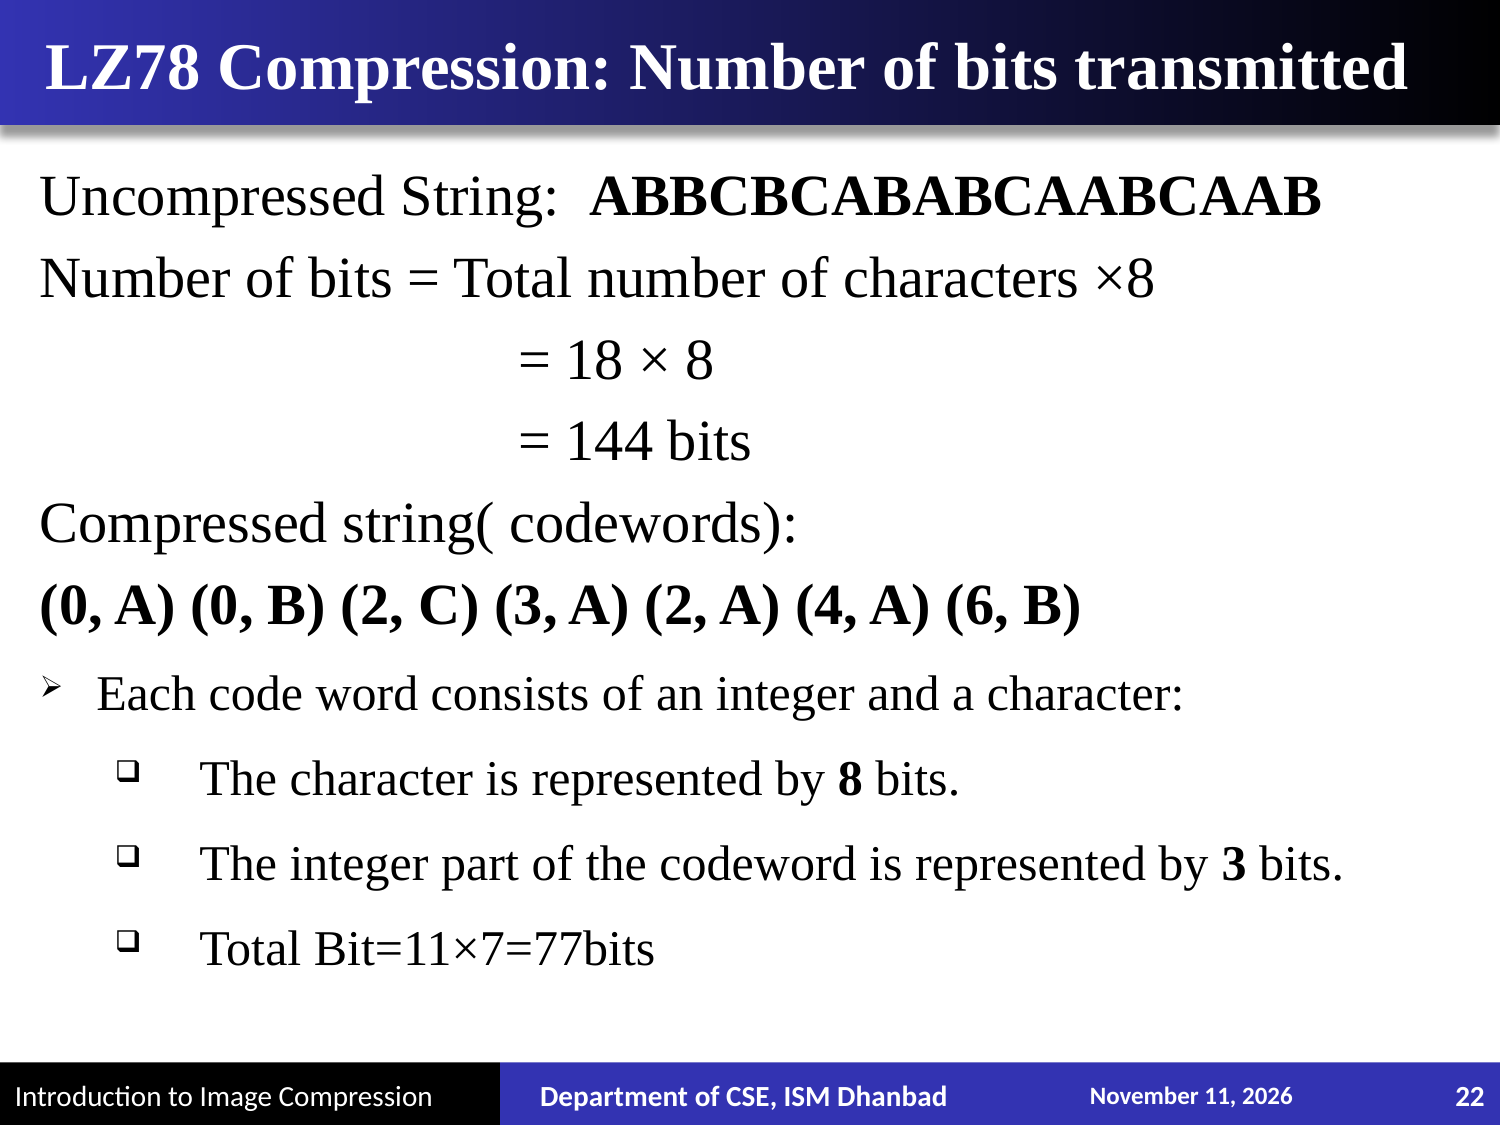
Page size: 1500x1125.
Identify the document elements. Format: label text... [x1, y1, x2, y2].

slide_number 22 [1362, 1065, 1500, 1125]
list Uncompressed String: ABBCBCABABCAABCAAB Number of bits = Total number of characters ×8 = 18 × 8 = 144 bits Compressed string( codewords): (0, A) (0, B) (2, C) (3, A) (2, A) (4, A) (6, B) Each code word consists of an integer and a character: The character is represented by 8 bits. The integer part of the codeword is represented by 3 bits. Total Bit=11×7=77bits [24, 149, 1401, 1026]
title LZ78 Compression: Number of bits transmitted [0, 0, 1463, 126]
footer Department of CSE, ISM Dhanbad [525, 1065, 1063, 1125]
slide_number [1074, 1065, 1350, 1125]
